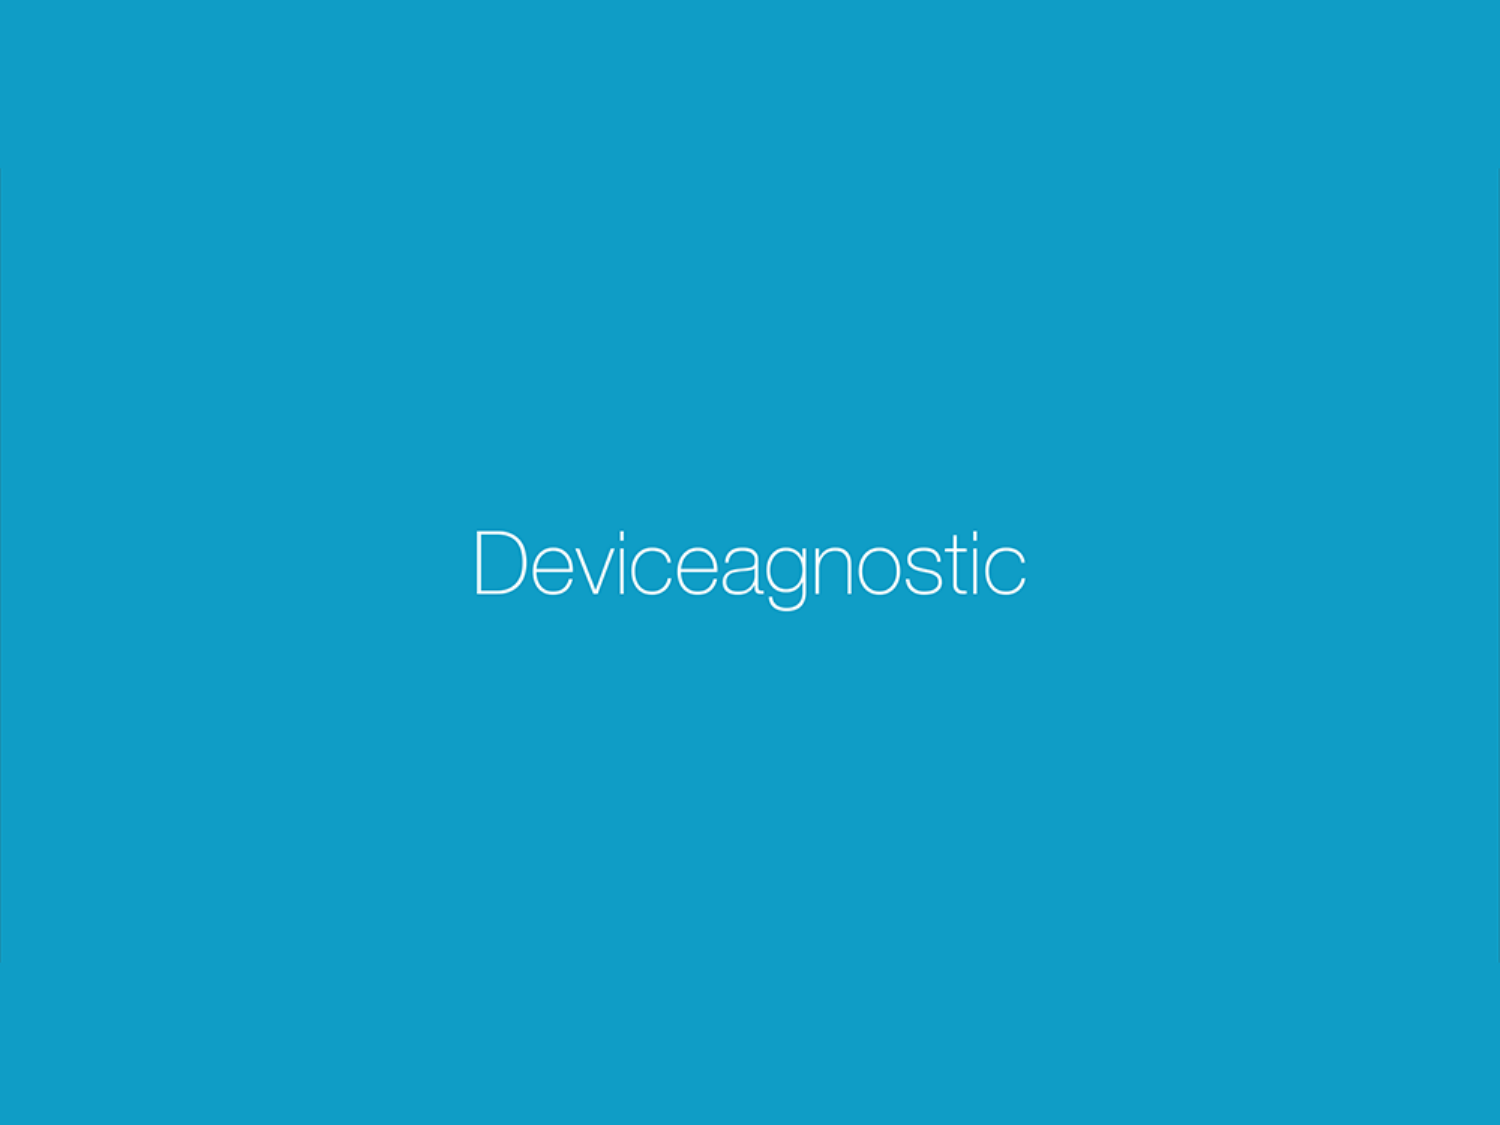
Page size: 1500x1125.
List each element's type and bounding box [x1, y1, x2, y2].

picture [858, 547, 901, 595]
picture [973, 531, 977, 541]
picture [533, 547, 573, 595]
picture [815, 547, 851, 594]
picture [632, 547, 671, 595]
picture [973, 549, 977, 594]
picture [477, 531, 527, 594]
picture [576, 549, 614, 594]
picture [677, 547, 718, 595]
picture [723, 547, 764, 595]
picture [767, 547, 806, 611]
picture [620, 531, 624, 541]
picture [945, 535, 967, 594]
picture [620, 549, 624, 594]
picture [906, 547, 942, 595]
picture [986, 547, 1025, 595]
